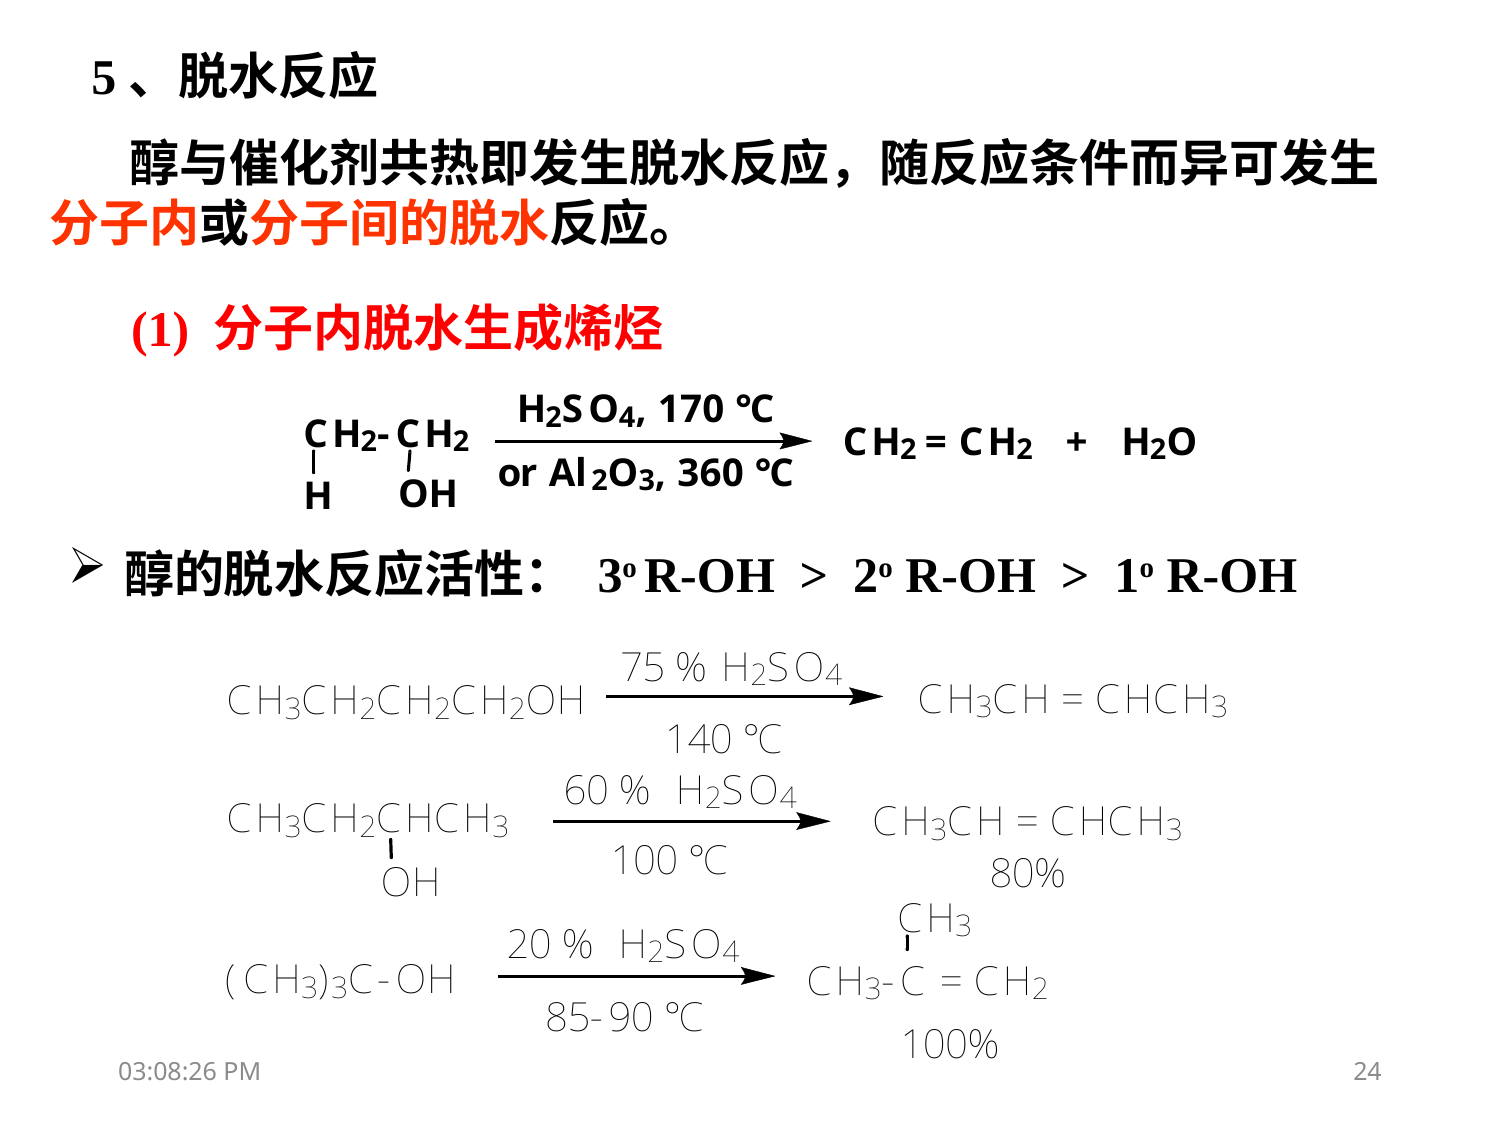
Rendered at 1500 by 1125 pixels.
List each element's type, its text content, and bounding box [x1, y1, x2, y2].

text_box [218, 638, 1235, 1071]
text_box 醇与催化剂共热即发生脱水反应，随反应条件而异可发生分子内或分子间的脱水反应。 [34, 124, 1436, 260]
text_box (1) 分子内脱水生成烯烃 [41, 290, 1442, 364]
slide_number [103, 1042, 441, 1103]
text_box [296, 389, 1204, 516]
slide_number 24 [1059, 1042, 1397, 1103]
text_box 醇的脱水反应活性： 3o R-OH > 2o R-OH > 1o R-OH [53, 534, 1483, 610]
text_box 5、脱水反应 [76, 37, 490, 113]
